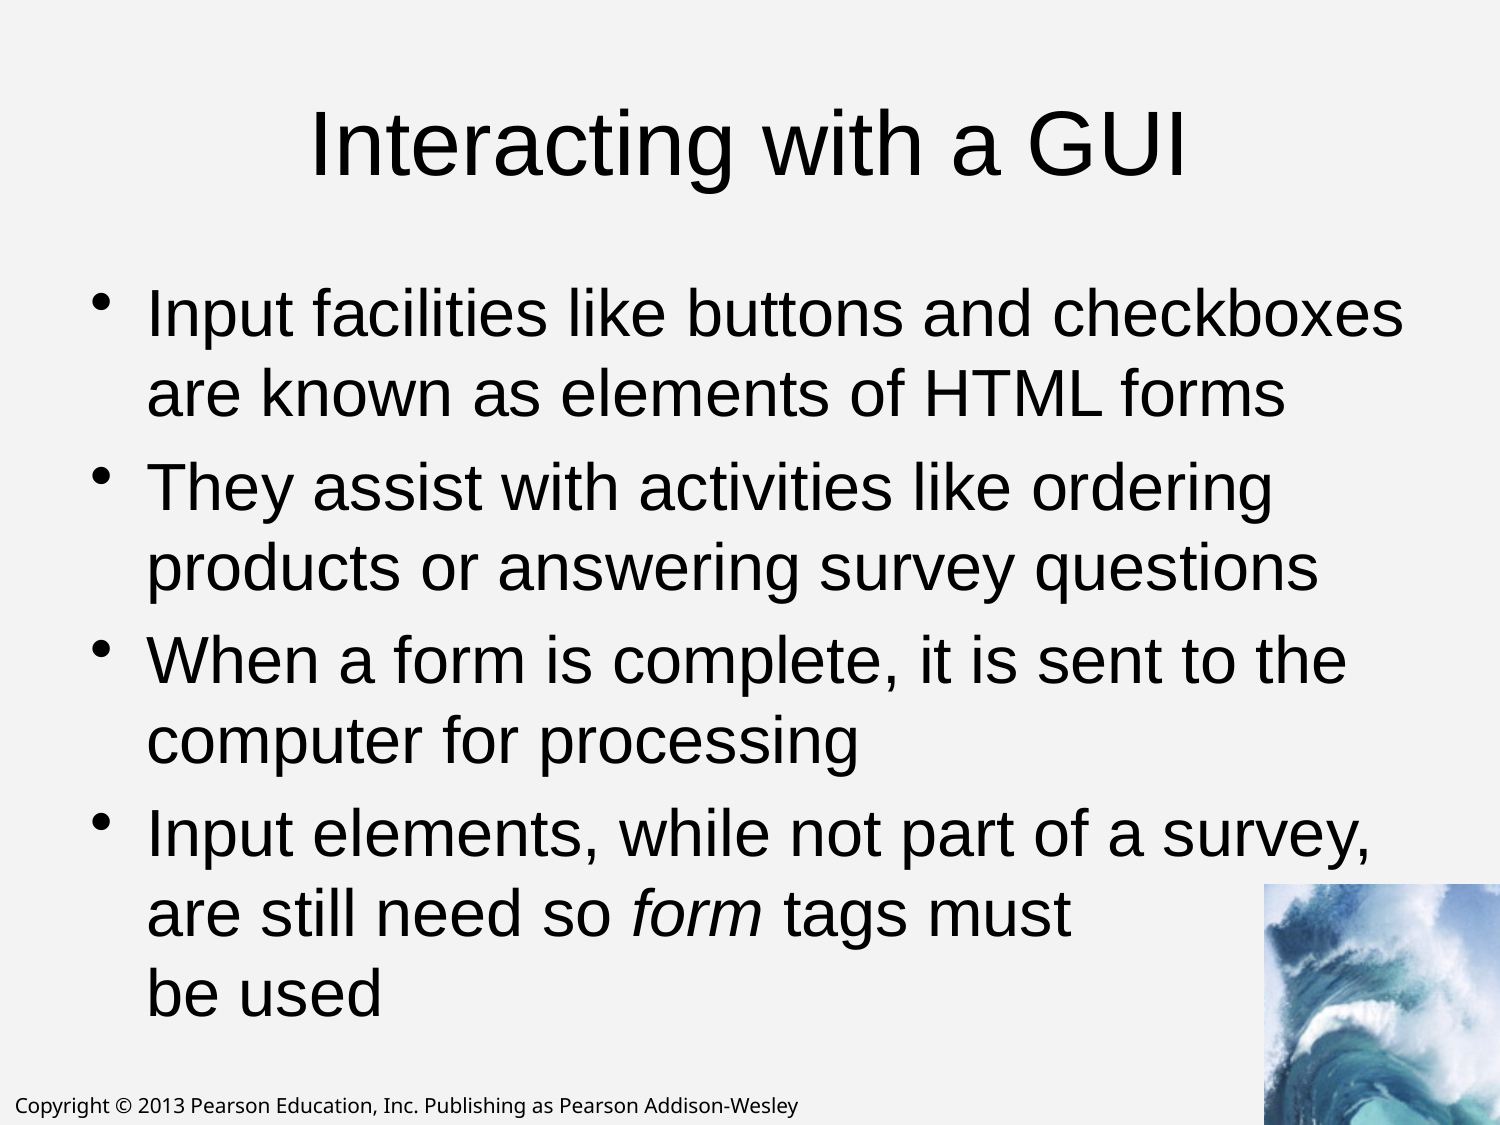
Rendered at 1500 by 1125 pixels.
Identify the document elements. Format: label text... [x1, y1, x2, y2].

picture [1264, 884, 1500, 1125]
list Input facilities like buttons and checkboxes are known as elements of HTML forms They assist with activities like ordering products or answering survey questions When a form is complete, it is sent to the computer for processing Input elements, while not part of a survey, are still need so form tags must be used [74, 262, 1426, 1006]
title Interacting with a GUI [74, 44, 1426, 233]
